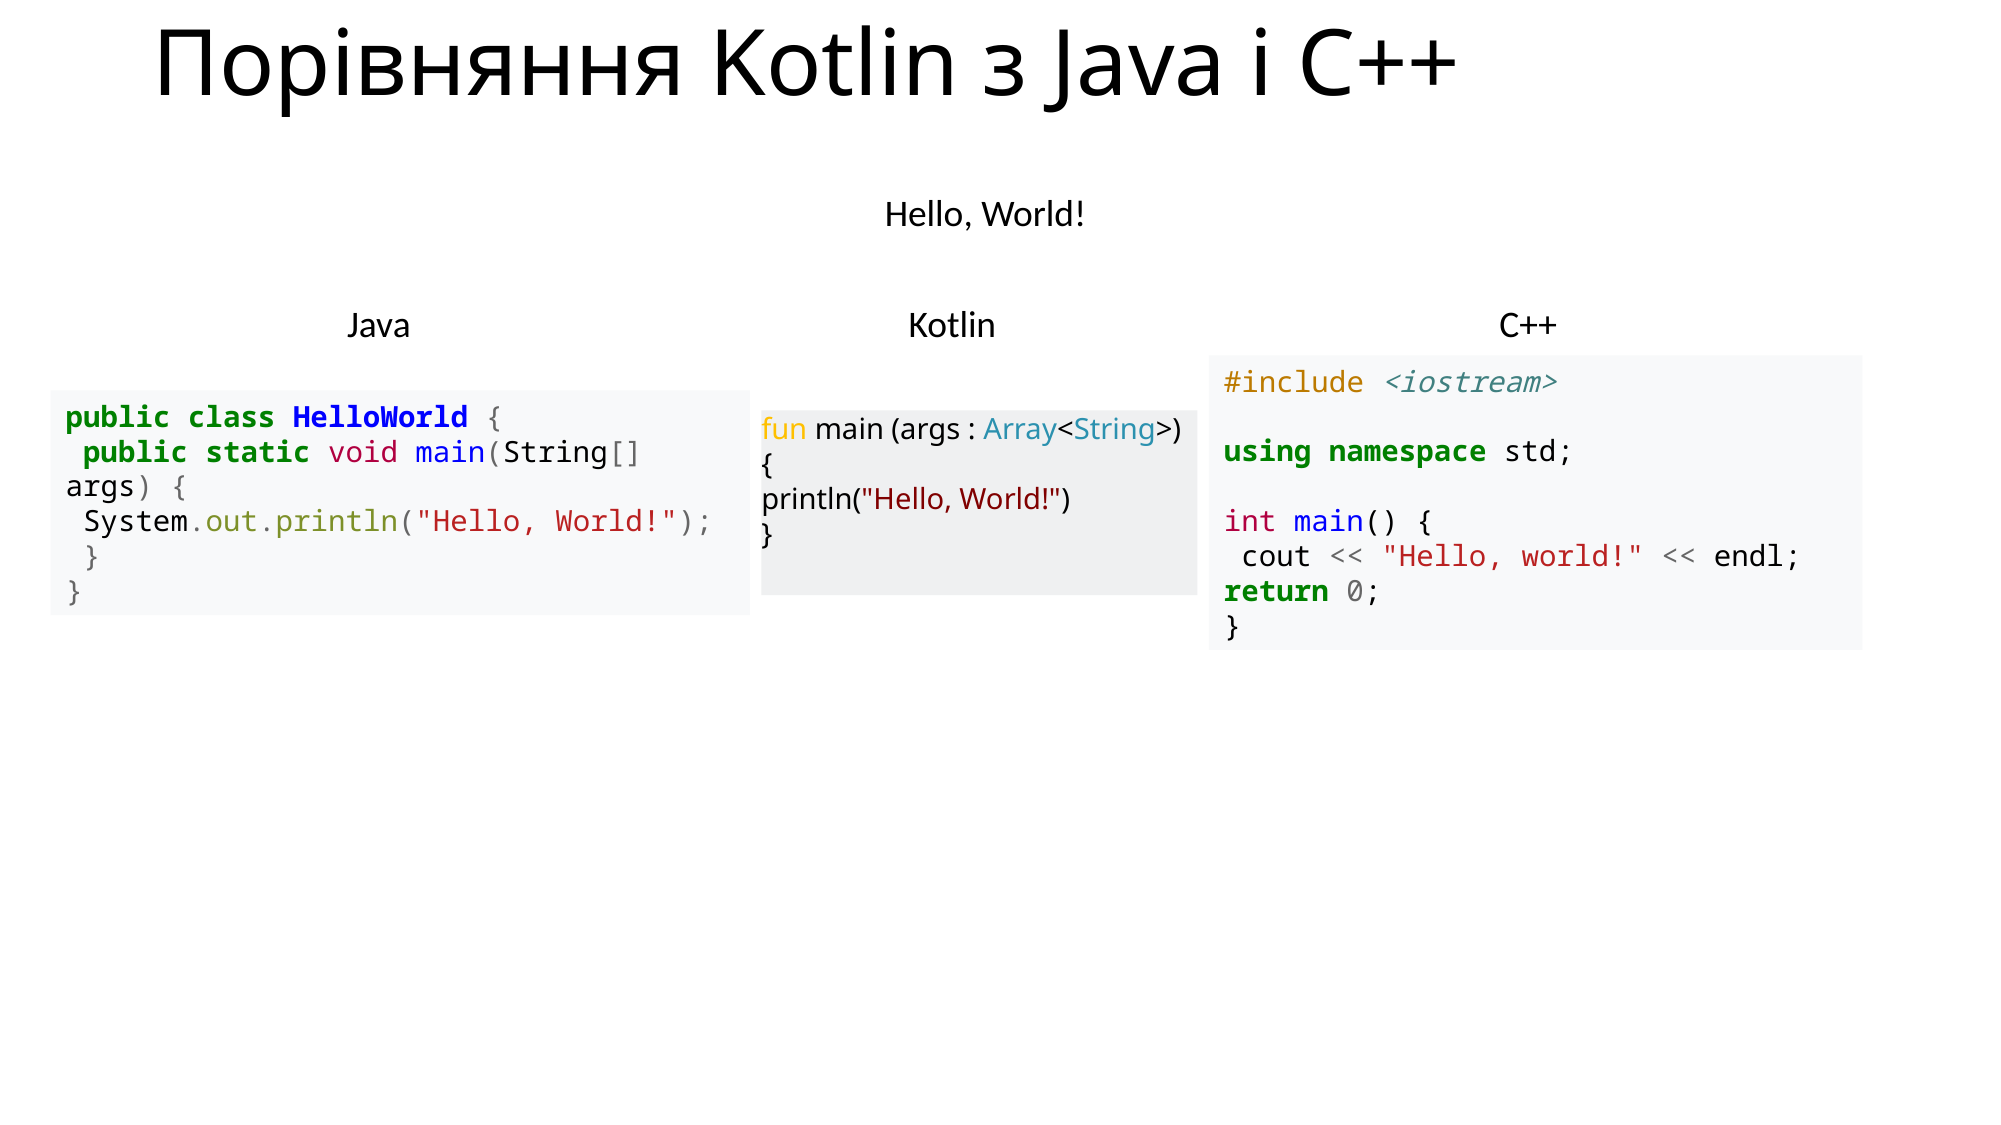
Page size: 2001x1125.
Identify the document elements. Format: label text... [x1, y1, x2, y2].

text_box C++ [1484, 293, 1573, 398]
text_box Hello, World! [870, 181, 1102, 242]
text_box Kotlin [893, 293, 1030, 353]
text_box fun main (args : Array<String>) { println("Hello, World!") } [761, 410, 1198, 596]
title Порівняння Kotlin з Java i C++ [137, 0, 1863, 131]
text_box public class HelloWorld { public static void main(String[] args) { System.out.println("Hello, World!"); } } [50, 390, 750, 616]
text_box Java [332, 293, 435, 353]
text_box #include <iostream> using namespace std; int main() { cout << "Hello, world!" << endl; return 0; } [1208, 355, 1863, 650]
